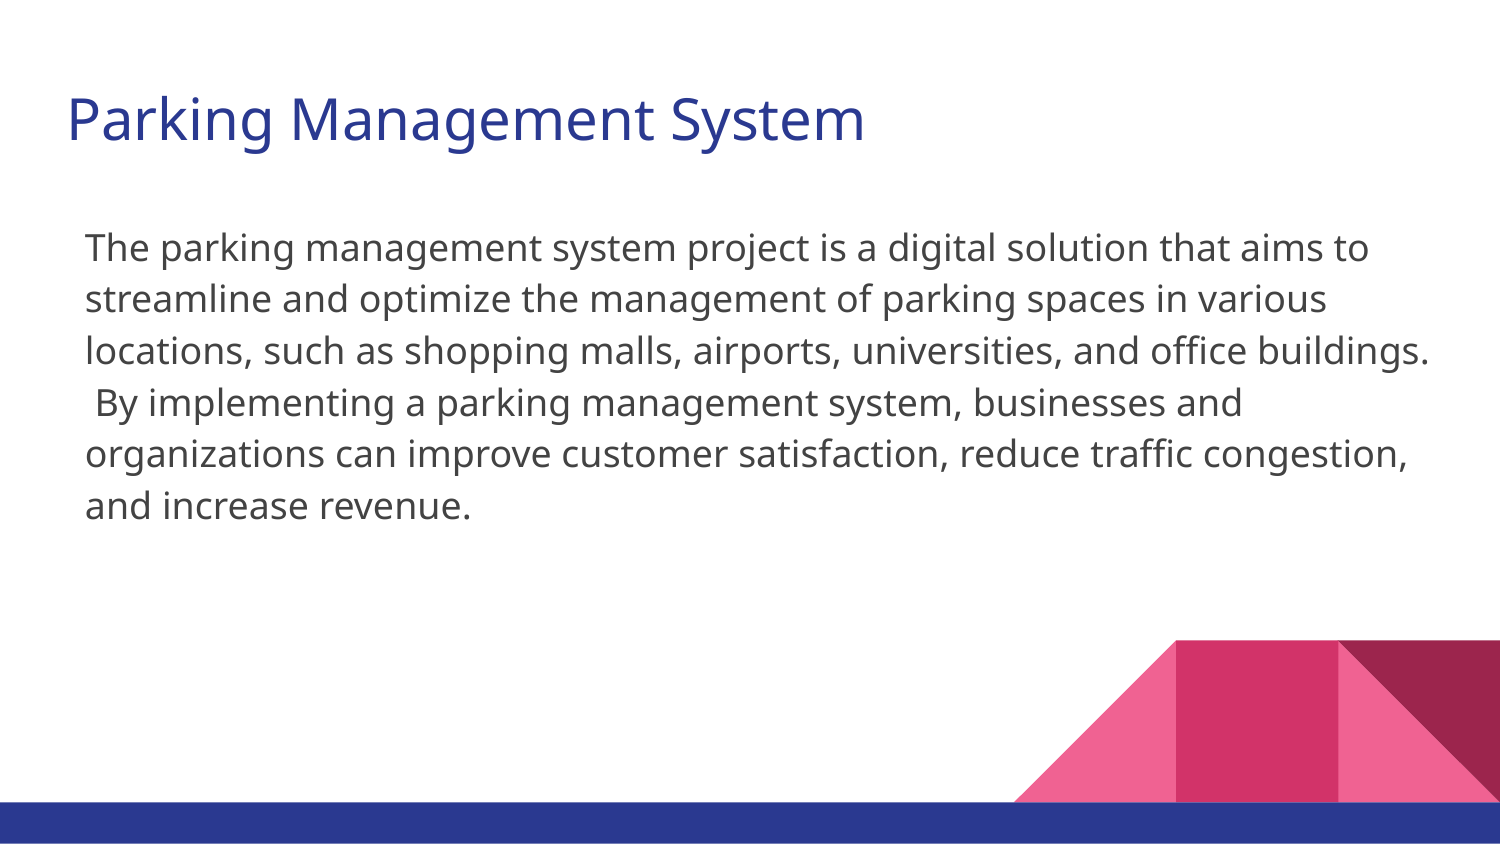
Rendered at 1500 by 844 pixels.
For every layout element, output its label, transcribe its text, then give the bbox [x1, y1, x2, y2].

title Parking Management System [51, 67, 1449, 167]
list The parking management system project is a digital solution that aims to streamline and optimize the management of parking spaces in various locations, such as shopping malls, airports, universities, and office buildings. By implementing a parking management system, businesses and organizations can improve customer satisfaction, reduce traffic congestion, and increase revenue. [51, 201, 1449, 750]
